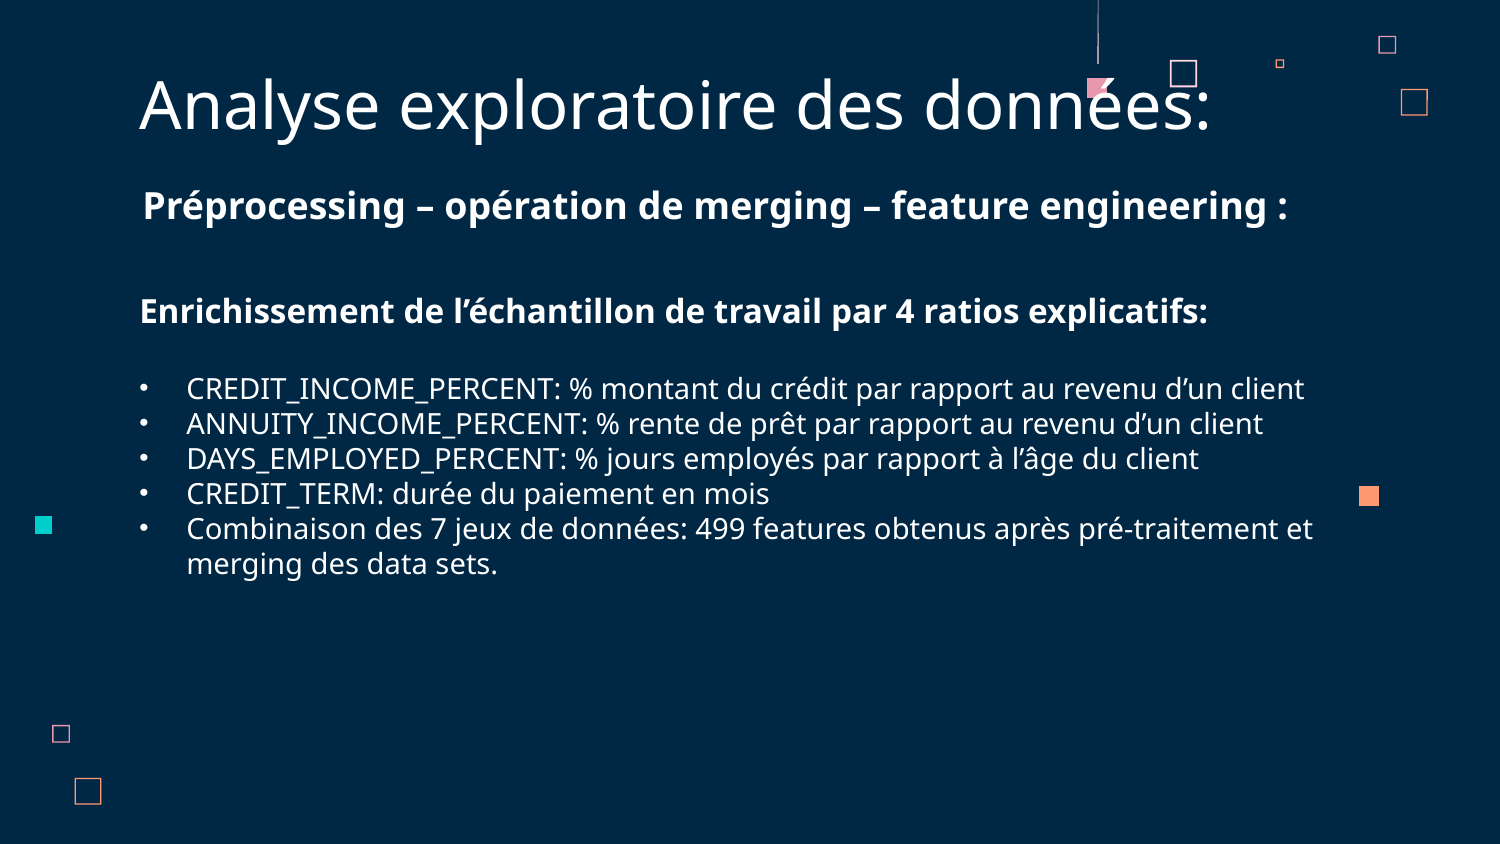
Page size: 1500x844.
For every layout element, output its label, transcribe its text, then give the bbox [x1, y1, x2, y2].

text_box [34, 516, 52, 535]
title Préprocessing – opération de merging – feature engineering : [127, 174, 1373, 243]
subtitle Enrichissement de l’échantillon de travail par 4 ratios explicatifs: CREDIT_INCOME_PERCENT: % montant du crédit par rapport au revenu d’un client ANNUITY_INCOME_PERCENT: % rente de prêt par rapport au revenu d’un client DAYS_EMPLOYED_PERCENT: % jours employés par rapport à l’âge du client CREDIT_TERM: durée du paiement en mois Combinaison des 7 jeux de données: 499 features obtenus après pré-traitement et merging des data sets. [124, 275, 1434, 670]
text_box Analyse exploratoire des données: [124, 63, 1236, 158]
